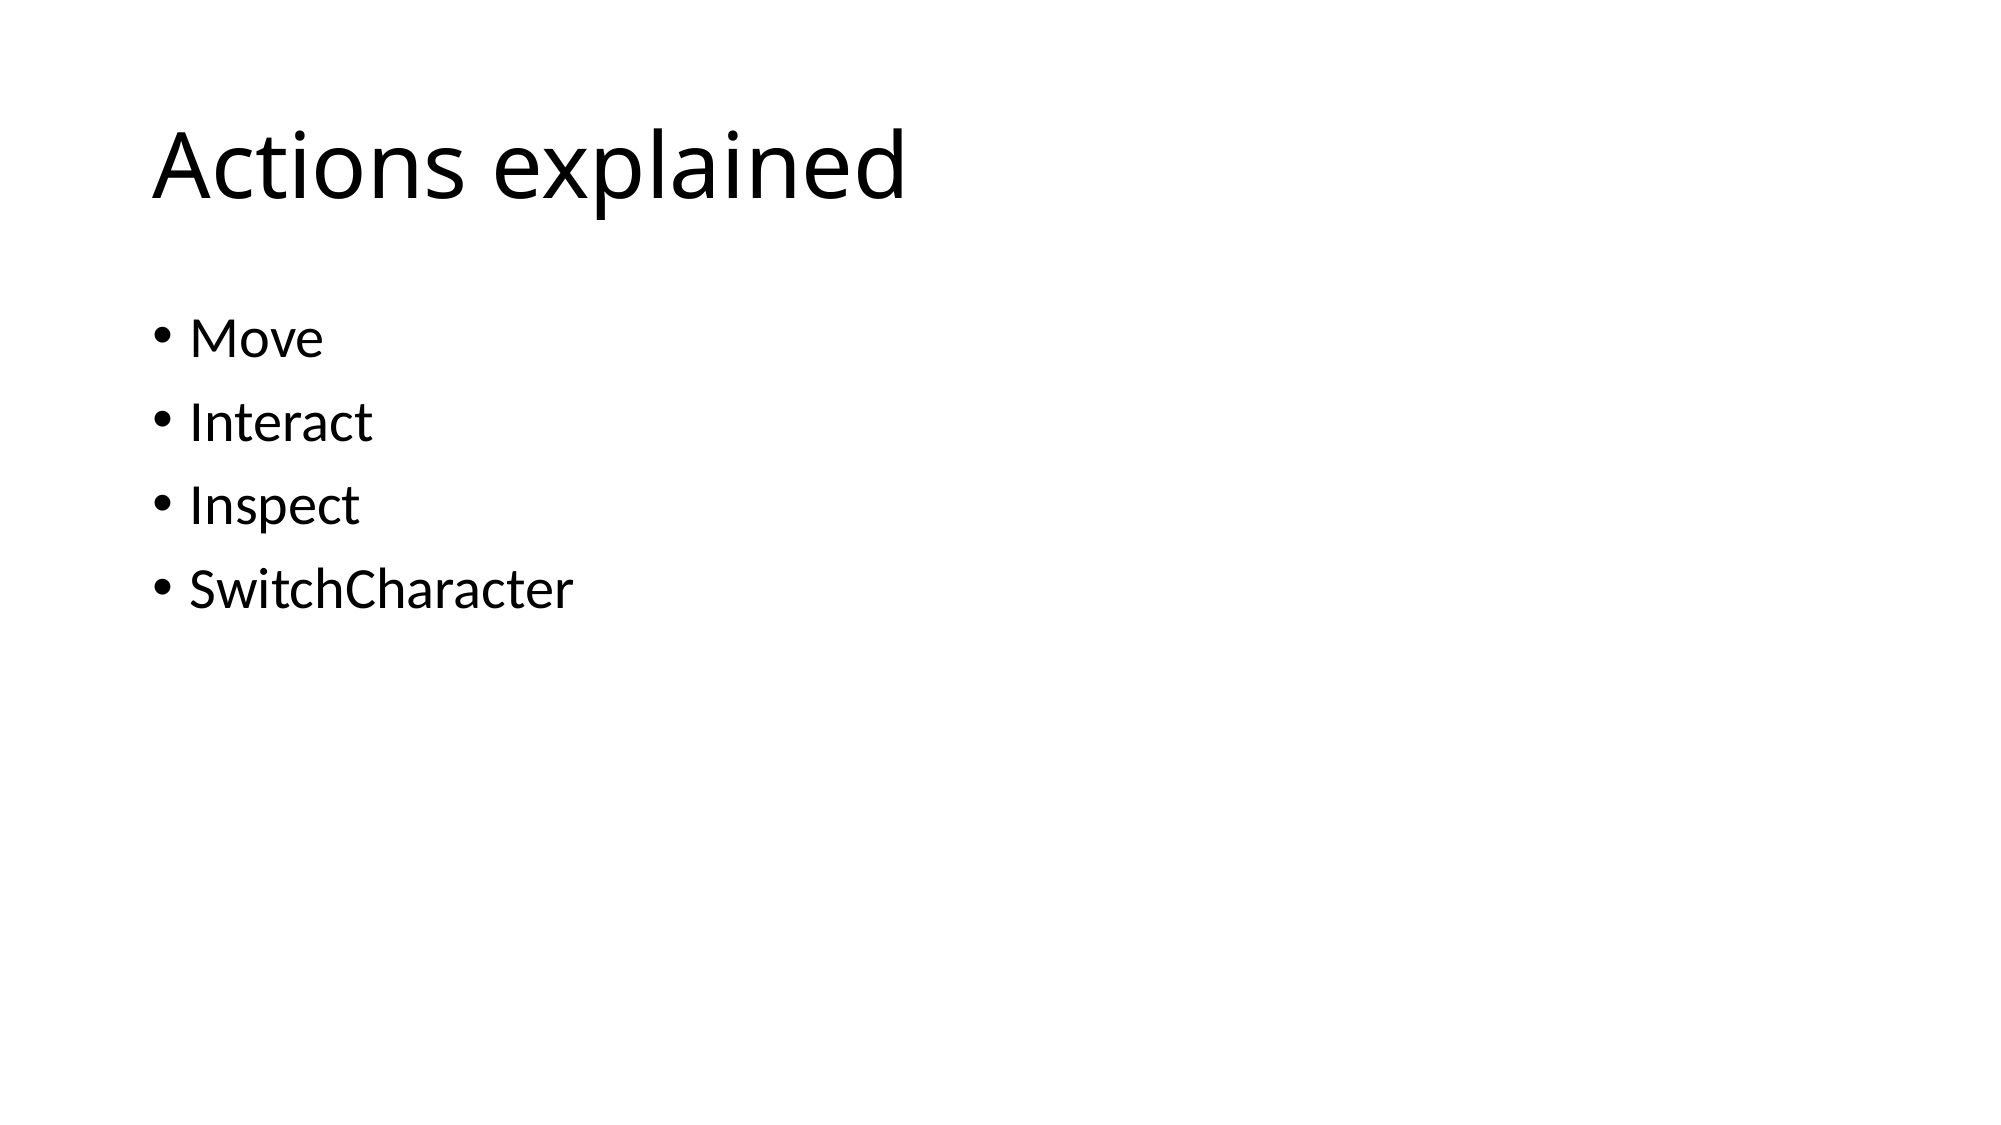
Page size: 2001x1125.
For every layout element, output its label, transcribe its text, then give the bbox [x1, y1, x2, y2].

list Move Interact Inspect SwitchCharacter [137, 299, 1863, 1014]
title Actions explained [137, 59, 1863, 278]
